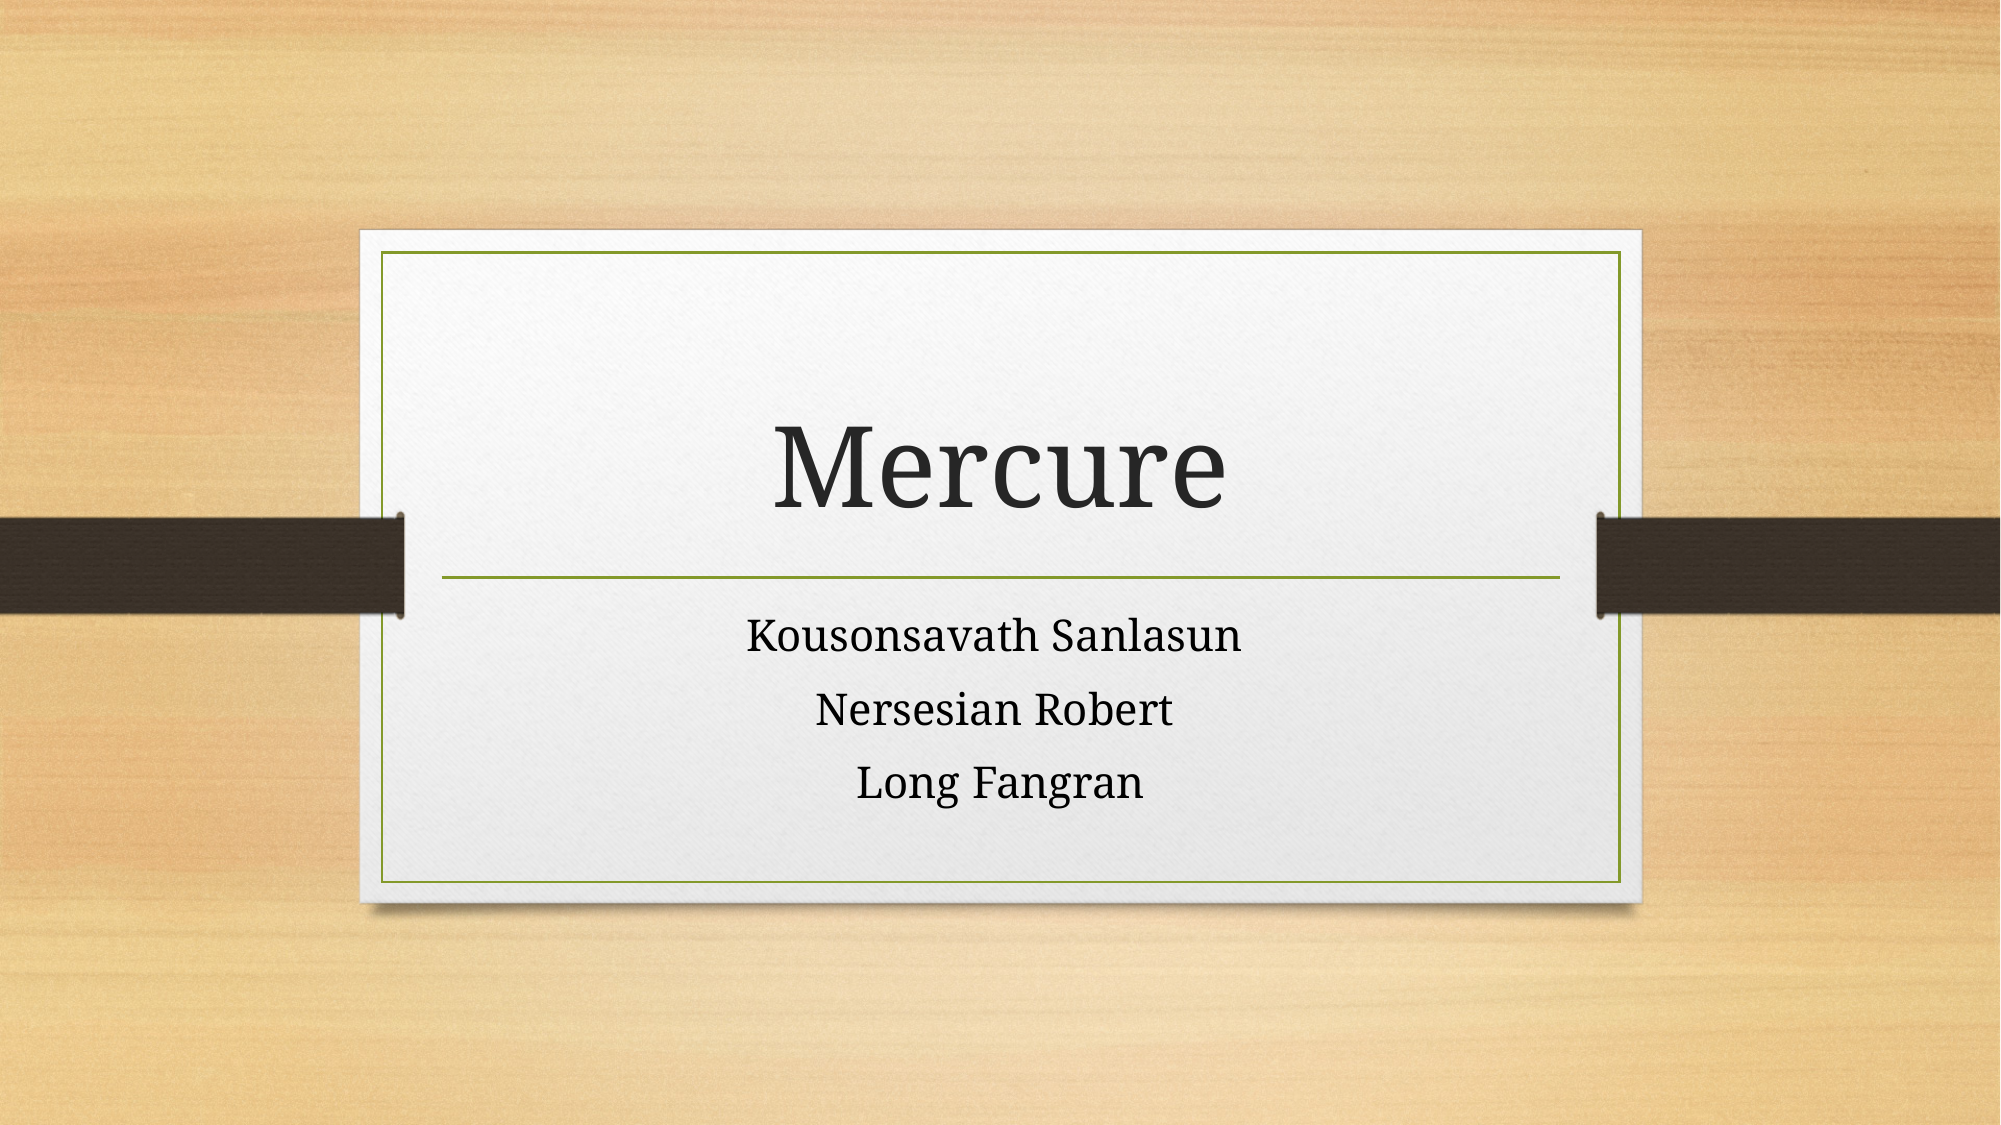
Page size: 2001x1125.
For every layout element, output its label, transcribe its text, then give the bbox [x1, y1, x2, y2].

picture [0, 0, 2001, 1125]
title Mercure [441, 412, 1560, 538]
subtitle Kousonsavath Sanlasun Nersesian Robert Long Fangran [441, 600, 1560, 817]
